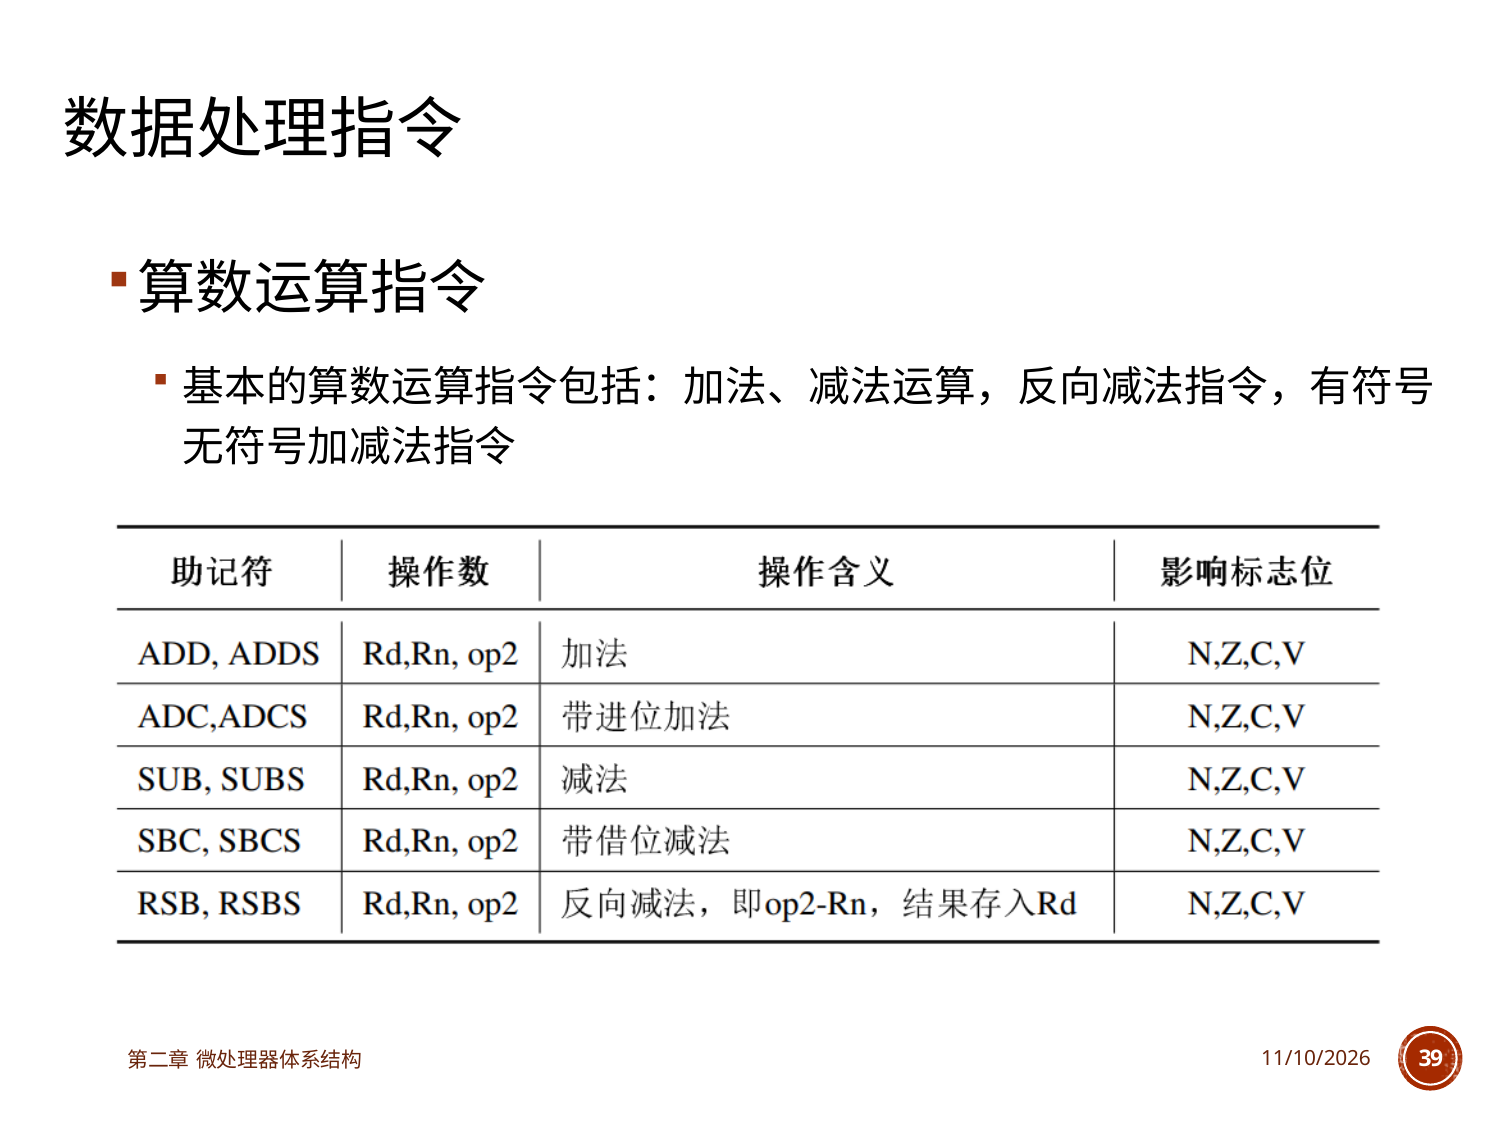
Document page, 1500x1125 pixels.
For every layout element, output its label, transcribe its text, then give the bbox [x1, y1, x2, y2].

list 算数运算指令 基本的算数运算指令包括：加法、减法运算，反向减法指令，有符号无符号加减法指令 [47, 228, 1471, 1079]
slide_number 39 [1391, 1028, 1471, 1089]
footer 第二章 微处理器体系结构 [112, 1028, 891, 1089]
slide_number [982, 1028, 1386, 1089]
picture [85, 511, 1416, 953]
title 数据处理指令 [47, 46, 1471, 215]
